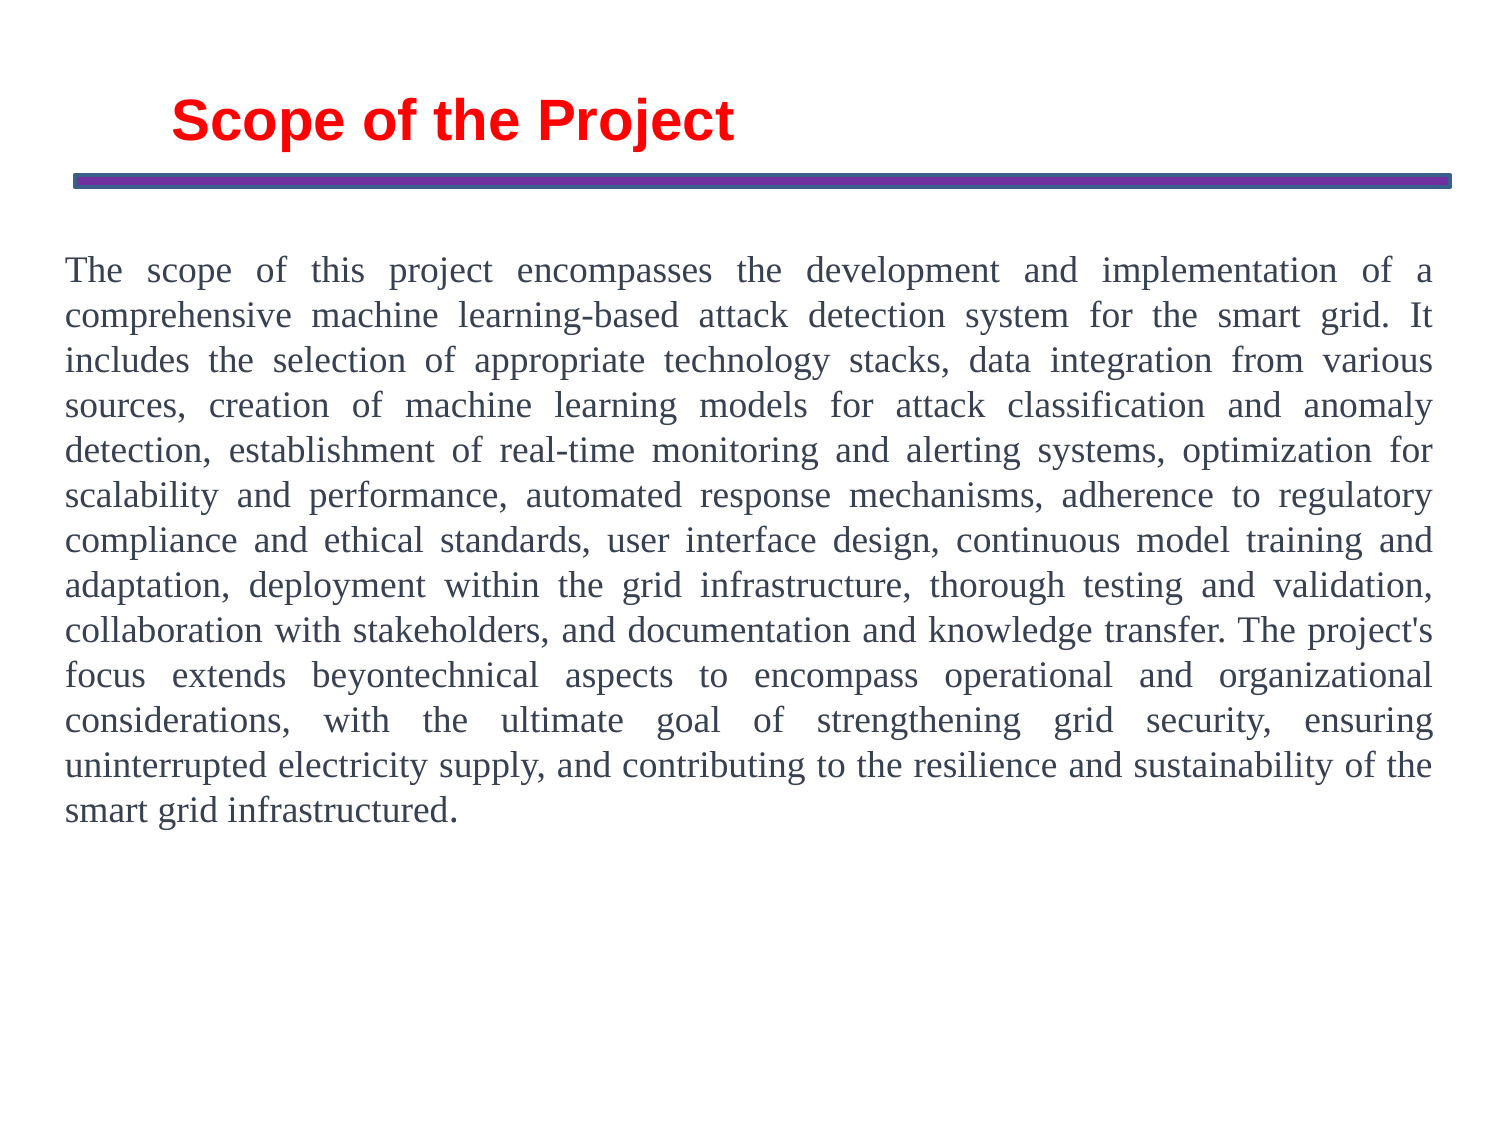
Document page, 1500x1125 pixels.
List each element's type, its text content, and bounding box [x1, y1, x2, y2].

text_box Scope of the Project [50, 75, 750, 160]
text_box [75, 174, 1450, 188]
text_box The scope of this project encompasses the development and implementation of a comprehensive machine learning-based attack detection system for the smart grid. It includes the selection of appropriate technology stacks, data integration from various sources, creation of machine learning models for attack classification and anomaly detection, establishment of real-time monitoring and alerting systems, optimization for scalability and performance, automated response mechanisms, adherence to regulatory compliance and ethical standards, user interface design, continuous model training and adaptation, deployment within the grid infrastructure, thorough testing and validation, collaboration with stakeholders, and documentation and knowledge transfer. The project's focus extends beyontechnical aspects to encompass operational and organizational considerations, with the ultimate goal of strengthening grid security, ensuring uninterrupted electricity supply, and contributing to the resilience and sustainability of the smart grid infrastructured. [49, 237, 1450, 928]
